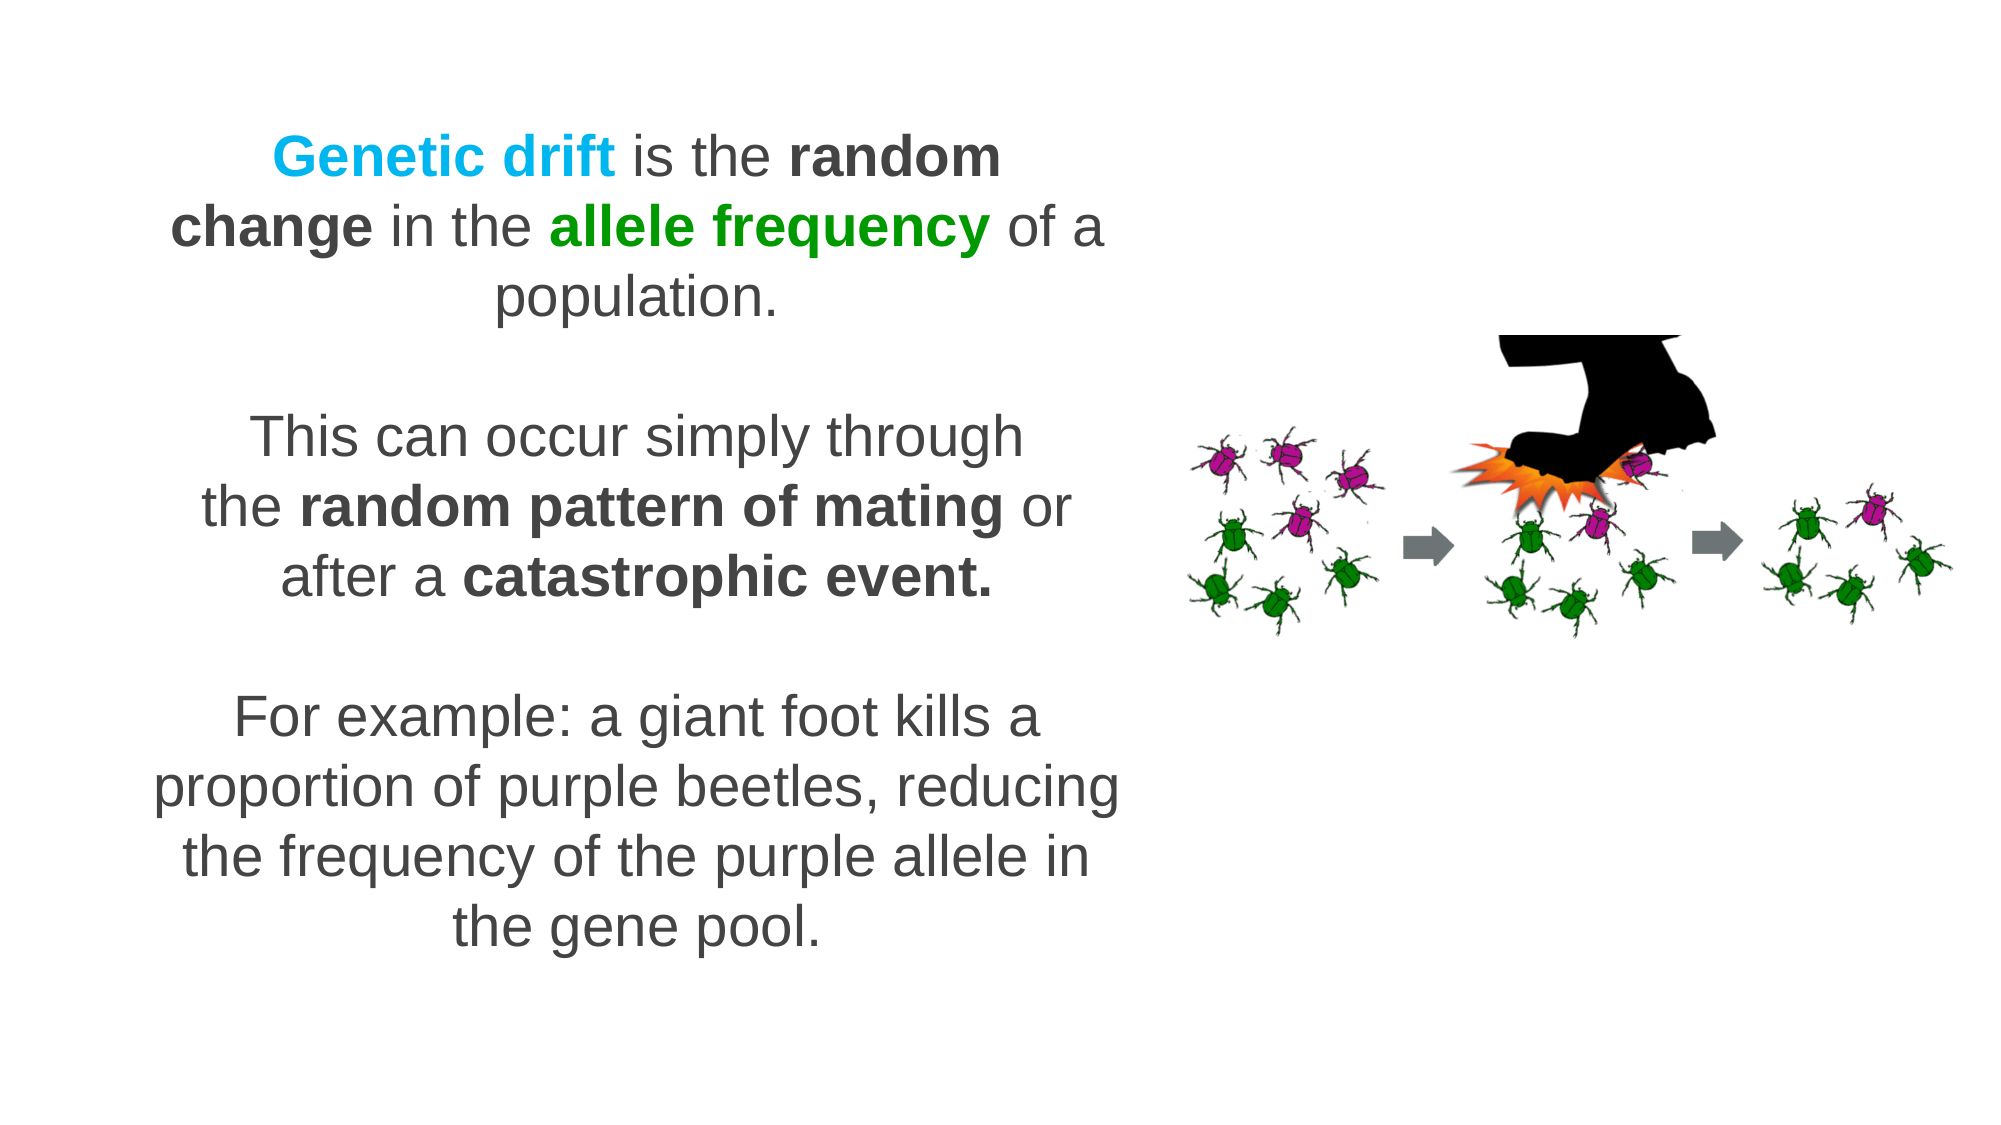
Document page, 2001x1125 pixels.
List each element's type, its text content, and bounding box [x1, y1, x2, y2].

text_box Genetic drift is the random change in the allele frequency of a population. This can occur simply through the random pattern of mating or after a catastrophic event. For example: a giant foot kills a proportion of purple beetles, reducing the frequency of the purple allele in the gene pool. [137, 110, 1138, 966]
picture [1164, 335, 1959, 654]
